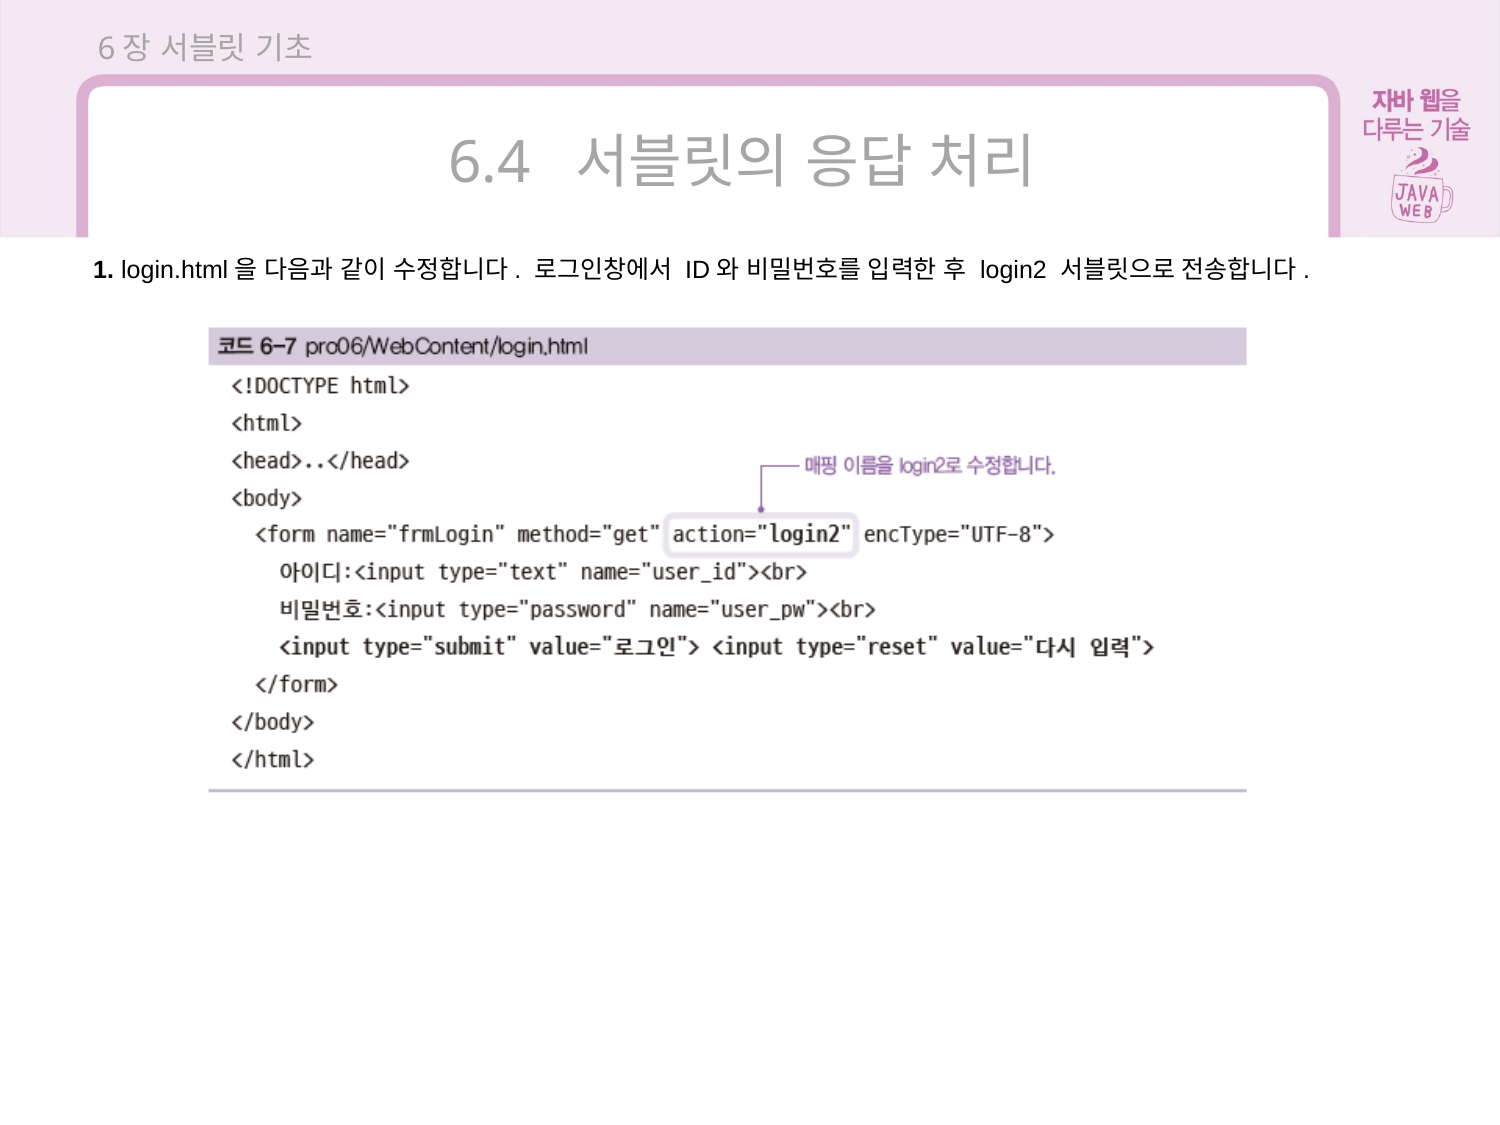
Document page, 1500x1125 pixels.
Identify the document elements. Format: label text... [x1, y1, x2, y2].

text_box 6.4 서블릿의 응답 처리 [217, 117, 1268, 202]
text_box 6장 서블릿 기초 [82, 0, 1133, 74]
picture [0, 0, 1500, 1125]
text_box 1. login.html을 다음과 같이 수정합니다. 로그인창에서 ID와 비밀번호를 입력한 후 login2 서블릿으로 전송합니다. [78, 246, 1406, 291]
